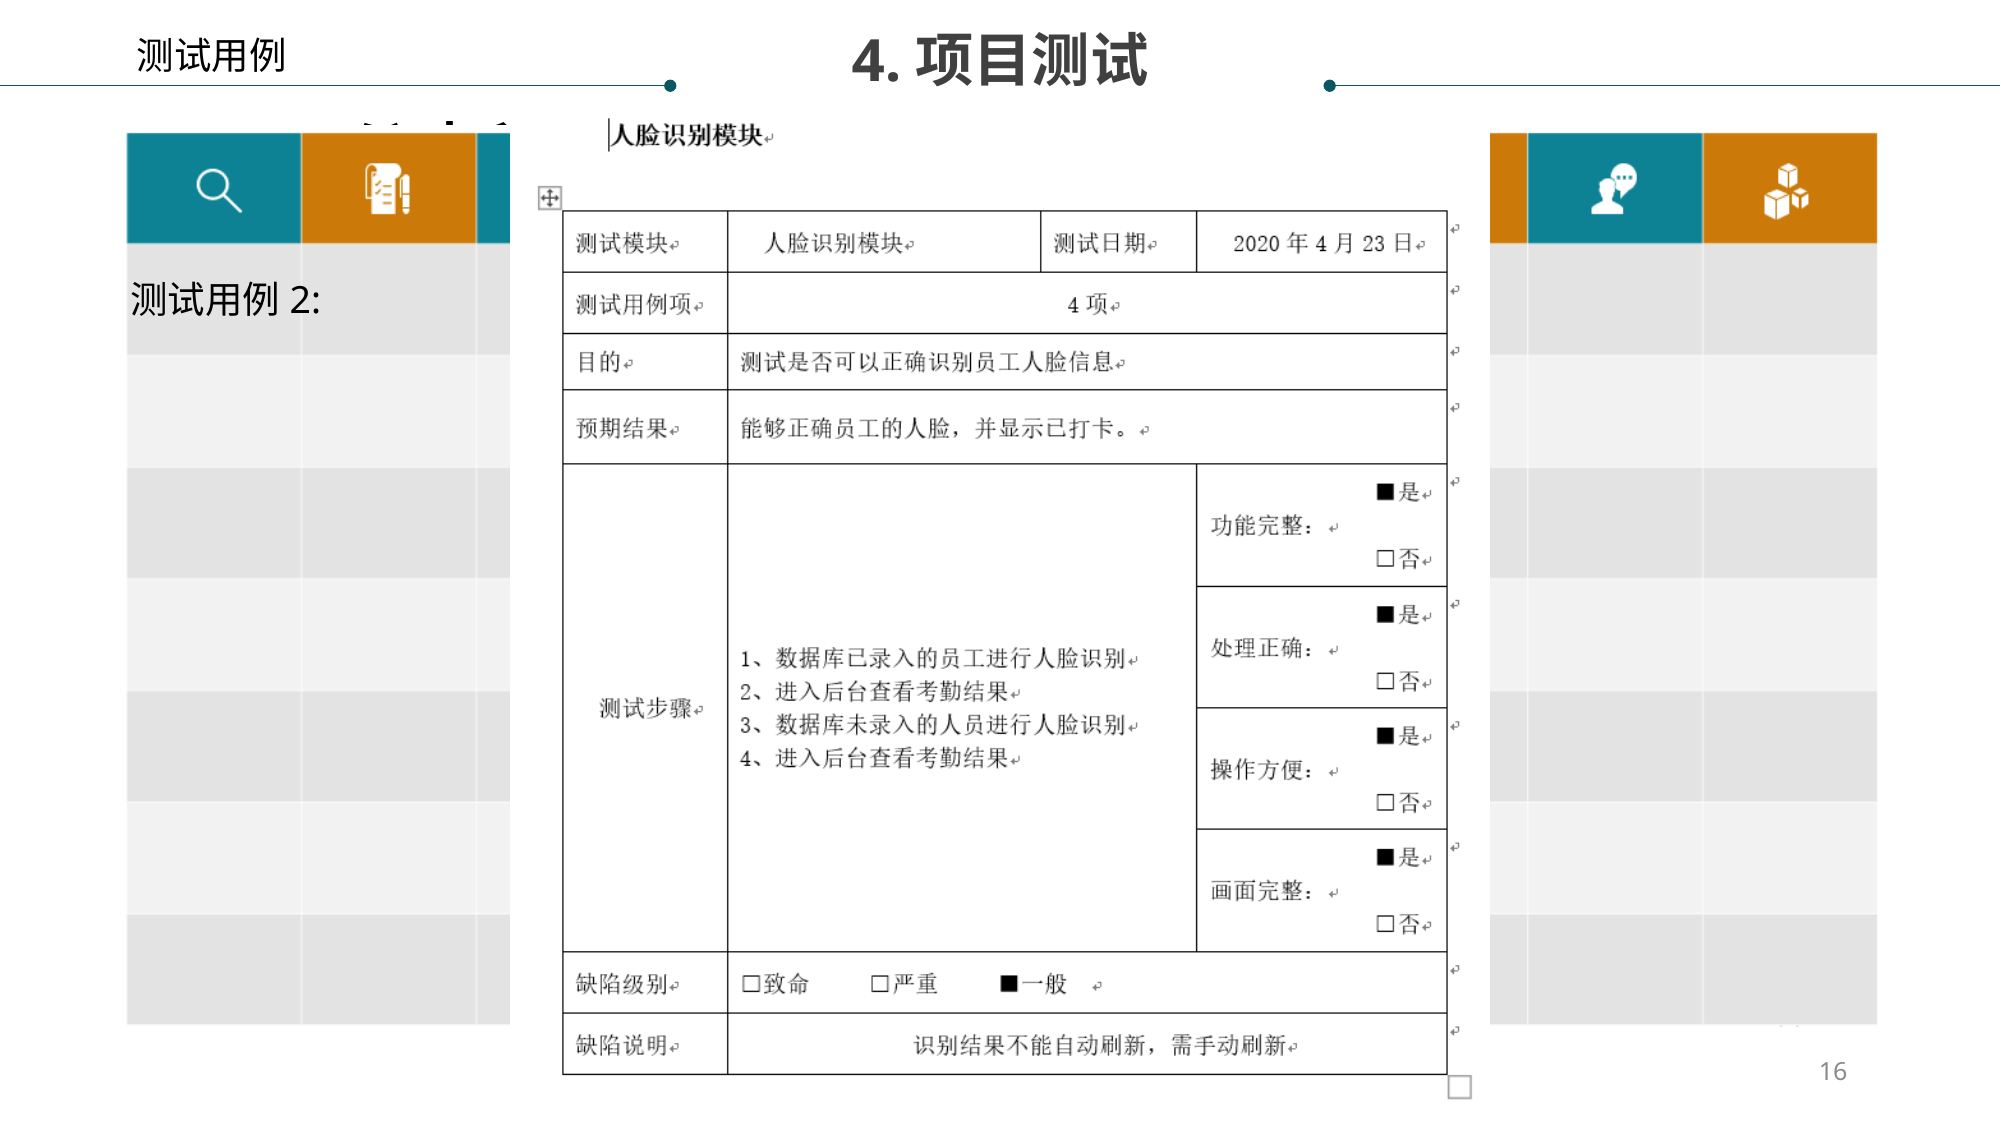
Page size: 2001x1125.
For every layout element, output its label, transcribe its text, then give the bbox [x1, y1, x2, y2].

text_box 4.项目测试 [37, 31, 1963, 165]
picture [120, 98, 1880, 1102]
text_box 测试用例 [121, 25, 302, 85]
slide_number 16 [1412, 1042, 1863, 1103]
text_box 测试用例2: [115, 268, 120, 329]
